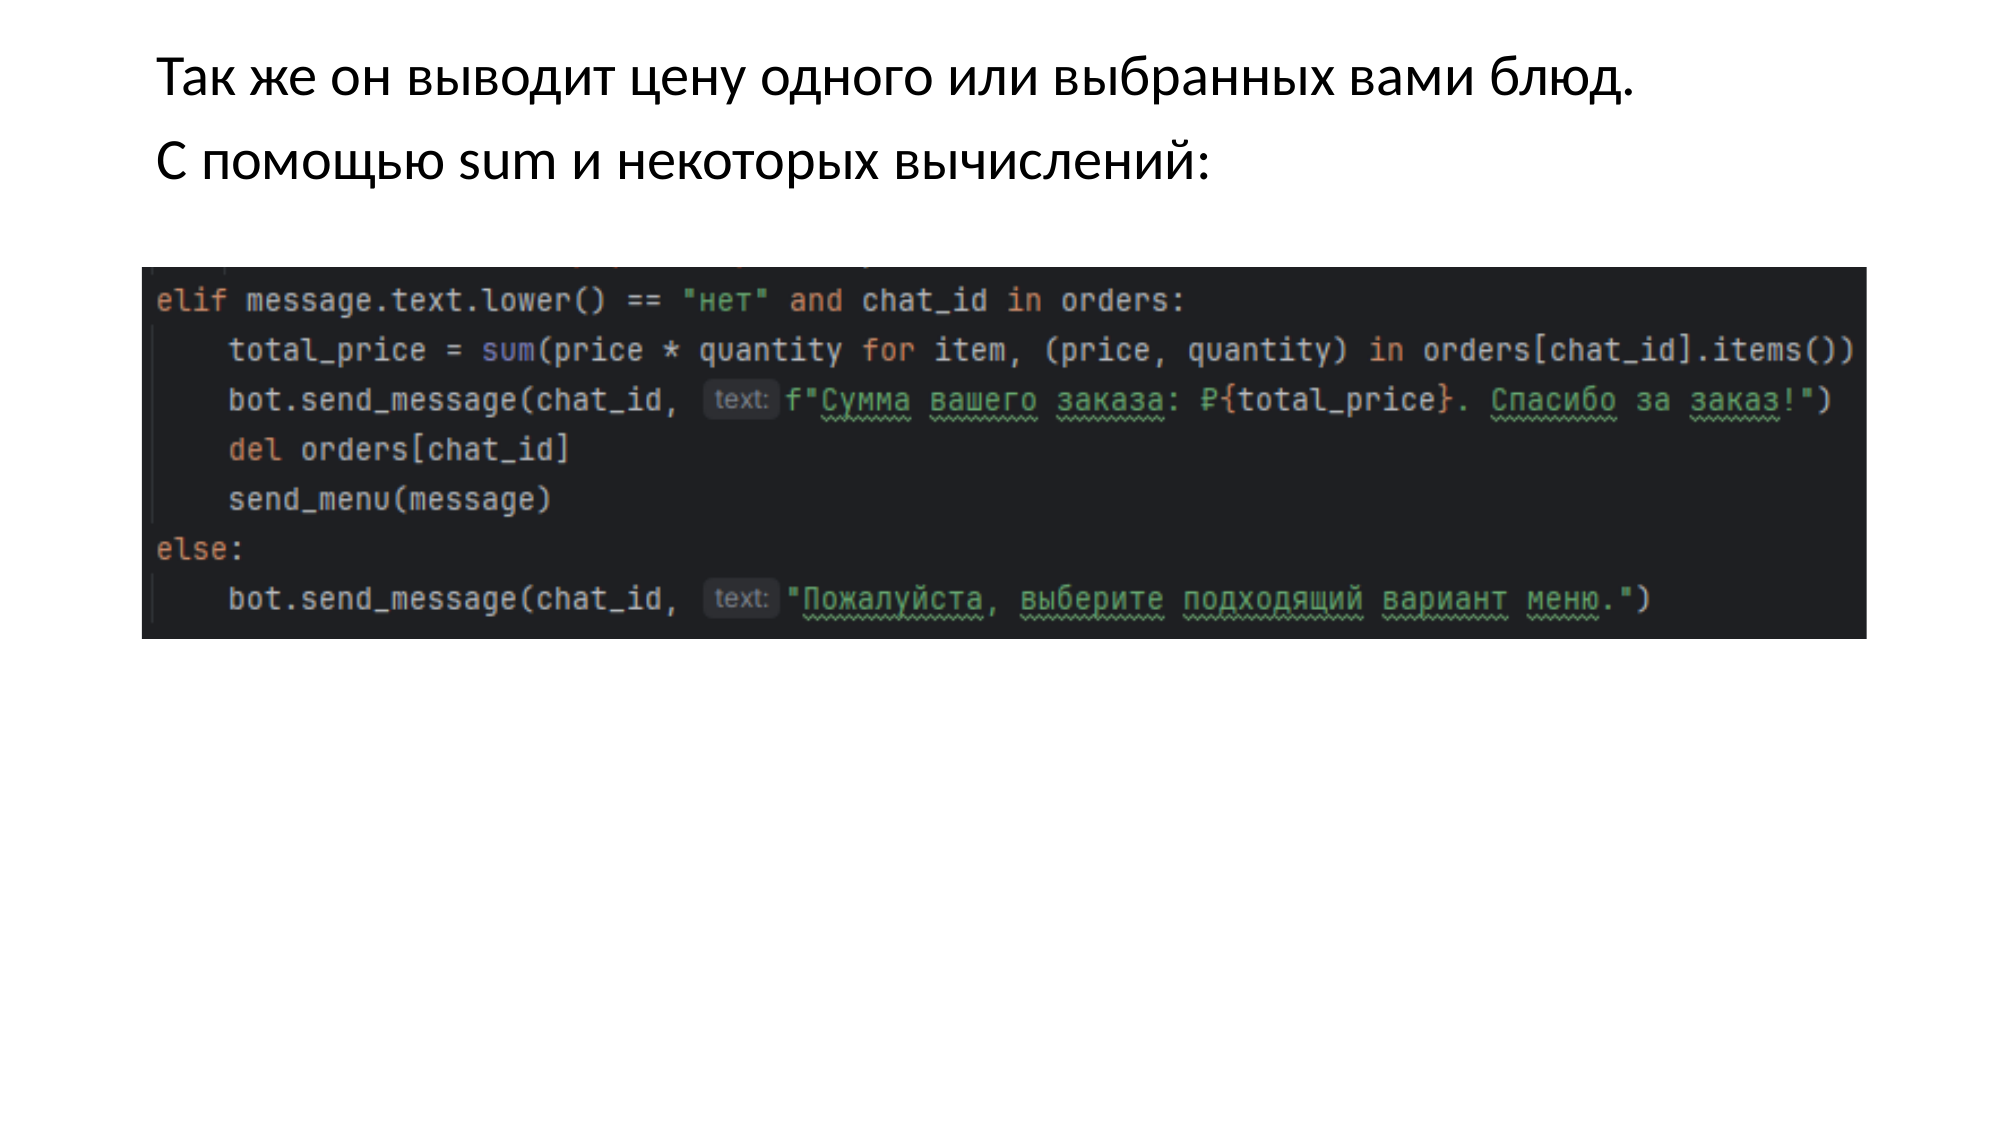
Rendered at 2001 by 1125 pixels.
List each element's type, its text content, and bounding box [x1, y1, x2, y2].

list Так же он выводит цену одного или выбранных вами блюд. С помощью sum и некоторых вычислений: [141, 38, 1867, 213]
picture [141, 267, 1867, 639]
